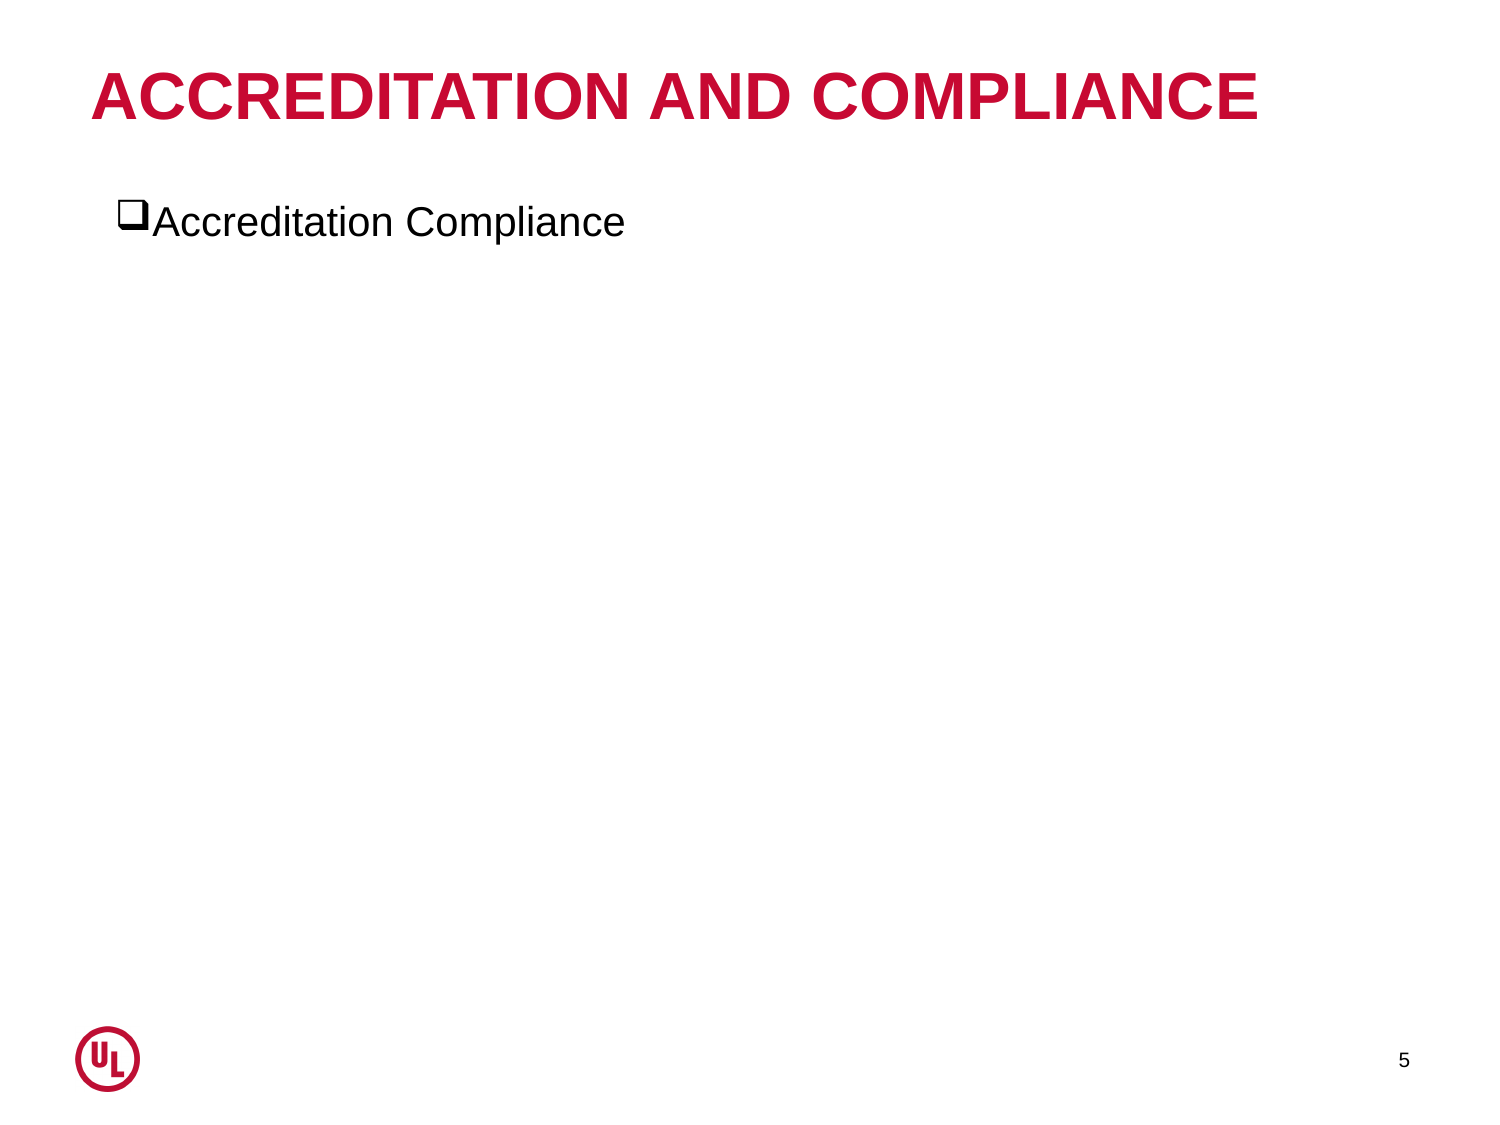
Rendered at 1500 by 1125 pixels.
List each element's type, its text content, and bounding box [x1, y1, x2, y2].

list Accreditation Compliance [99, 187, 1477, 1090]
slide_number 5 [1319, 1029, 1425, 1090]
title ACCREDITATION AND COMPLIANCE [74, 44, 1426, 233]
picture [75, 1026, 140, 1092]
